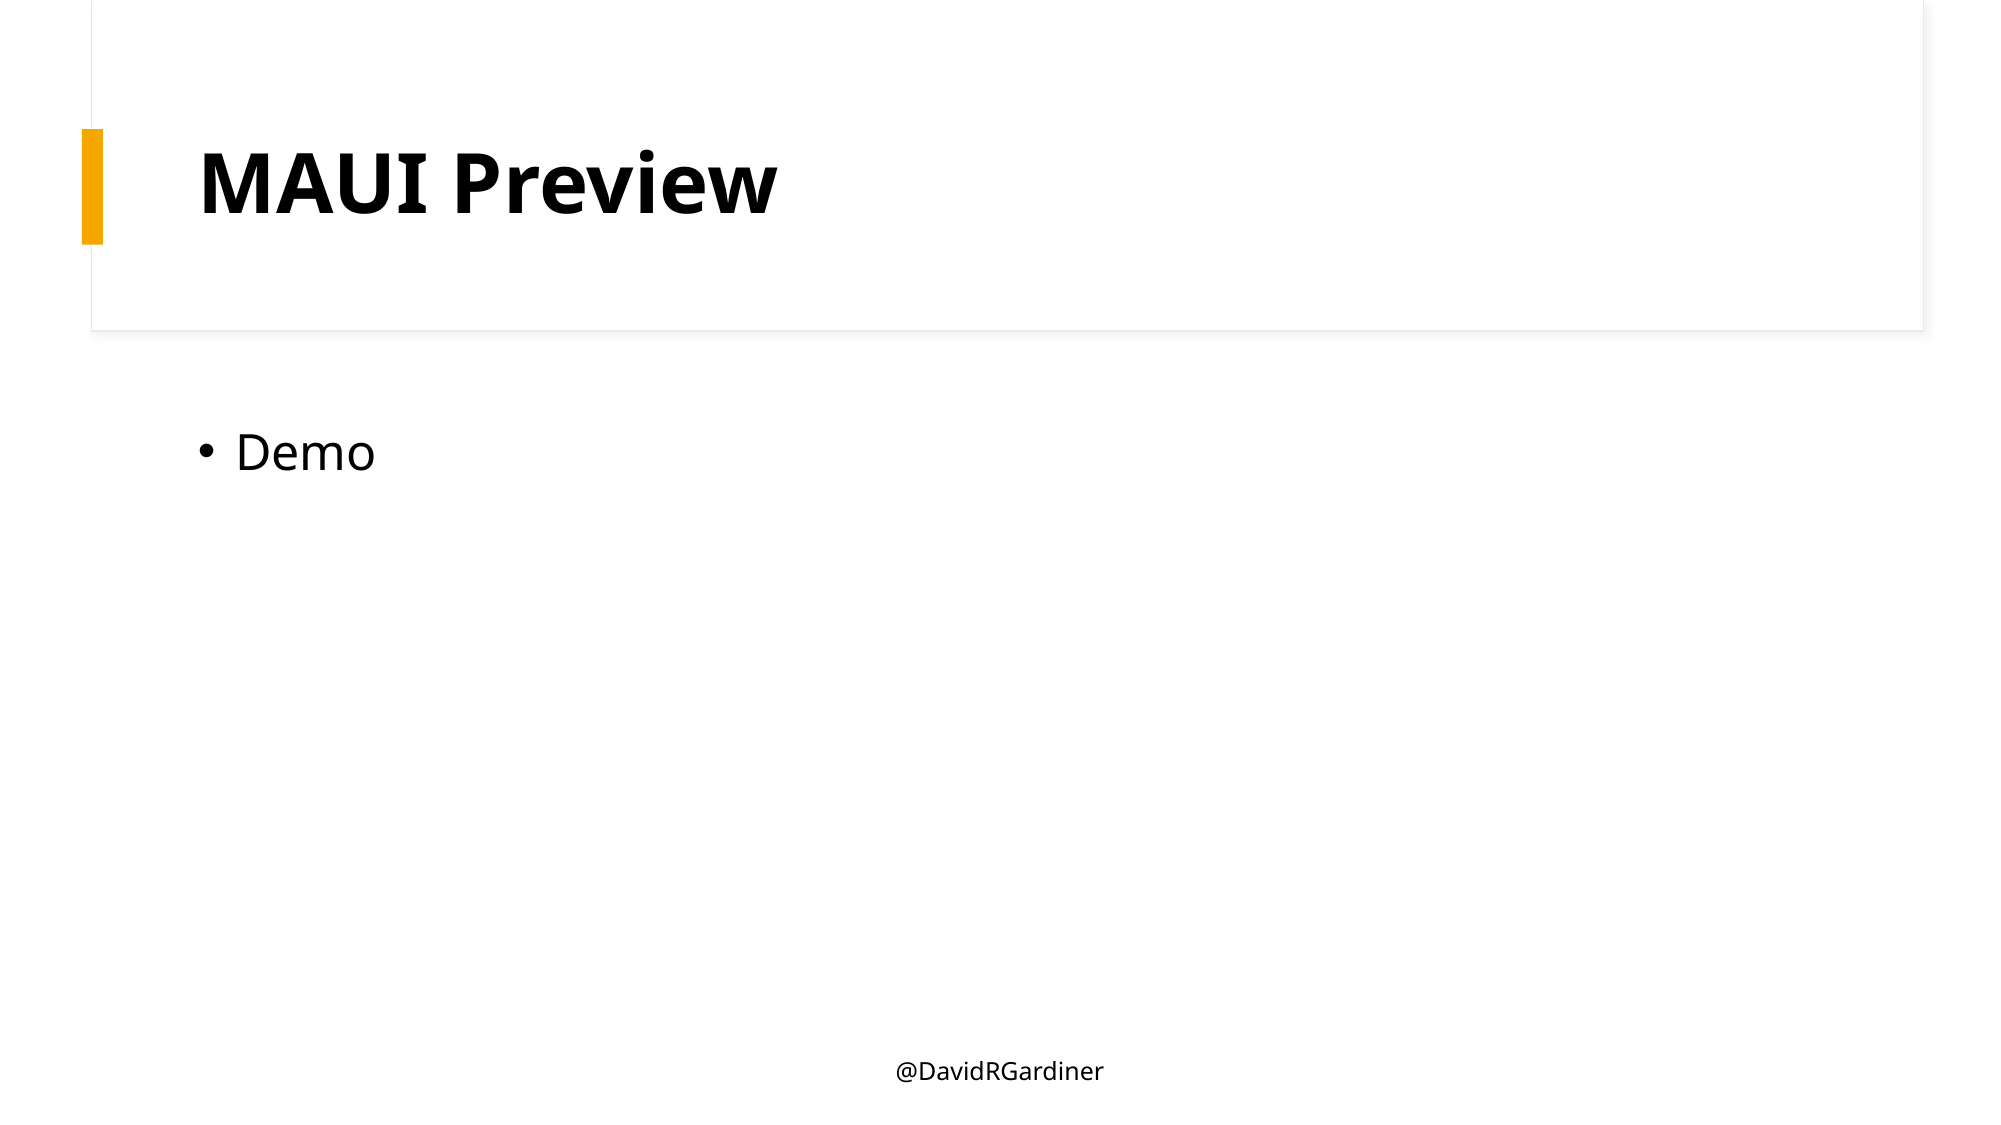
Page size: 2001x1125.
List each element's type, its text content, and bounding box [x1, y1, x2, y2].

title MAUI Preview [183, 90, 1851, 284]
list Demo [183, 406, 1851, 1013]
footer @DavidRGardiner [662, 1042, 1338, 1103]
